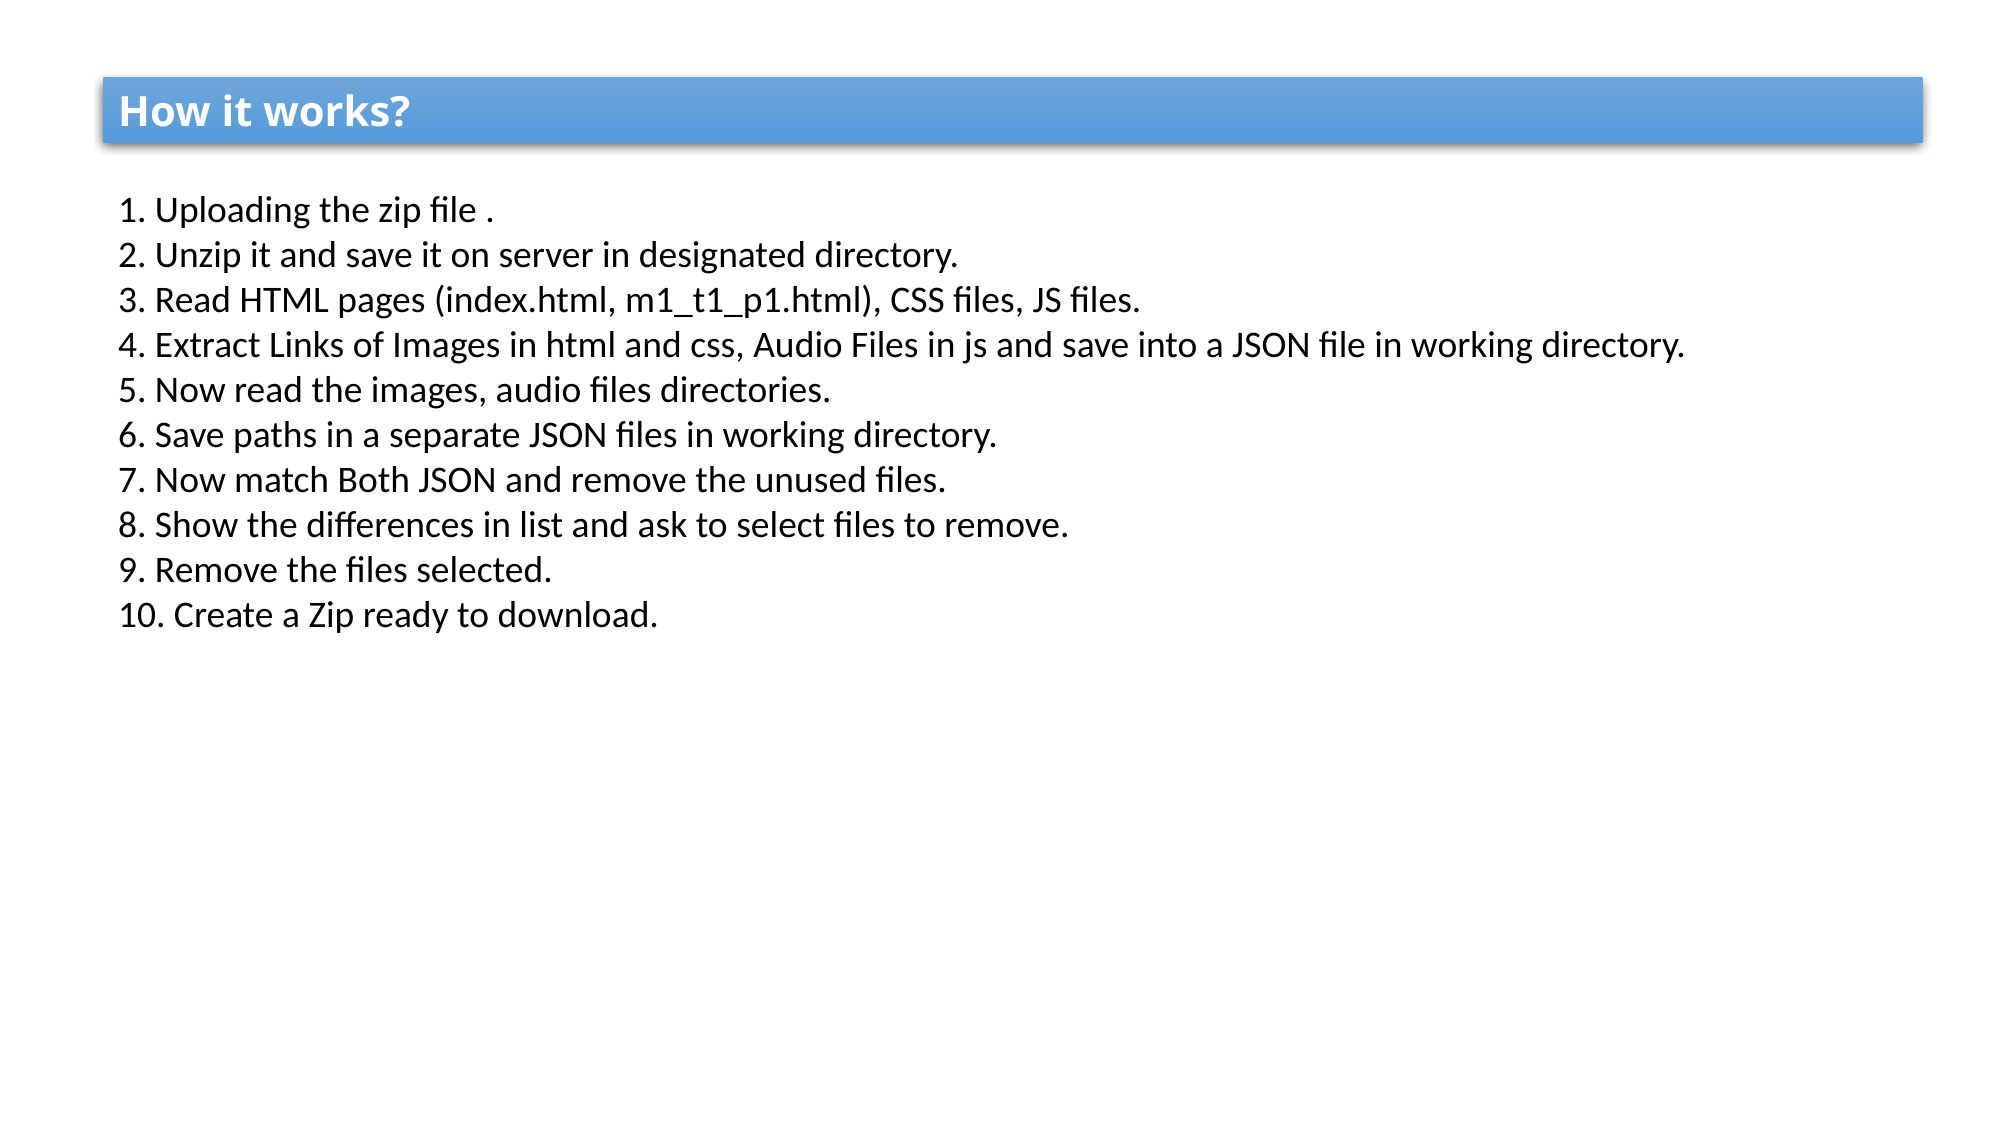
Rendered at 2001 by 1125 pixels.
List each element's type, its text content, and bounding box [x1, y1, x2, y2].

text_box 1. Uploading the zip file . 2. Unzip it and save it on server in designated directory. 3. Read HTML pages (index.html, m1_t1_p1.html), CSS files, JS files. 4. Extract Links of Images in html and css, Audio Files in js and save into a JSON file in working directory. 5. Now read the images, audio files directories. 6. Save paths in a separate JSON files in working directory. 7. Now match Both JSON and remove the unused files. 8. Show the differences in list and ask to select files to remove. 9. Remove the files selected. 10. Create a Zip ready to download. [103, 177, 1923, 643]
text_box How it works? [103, 77, 1923, 143]
